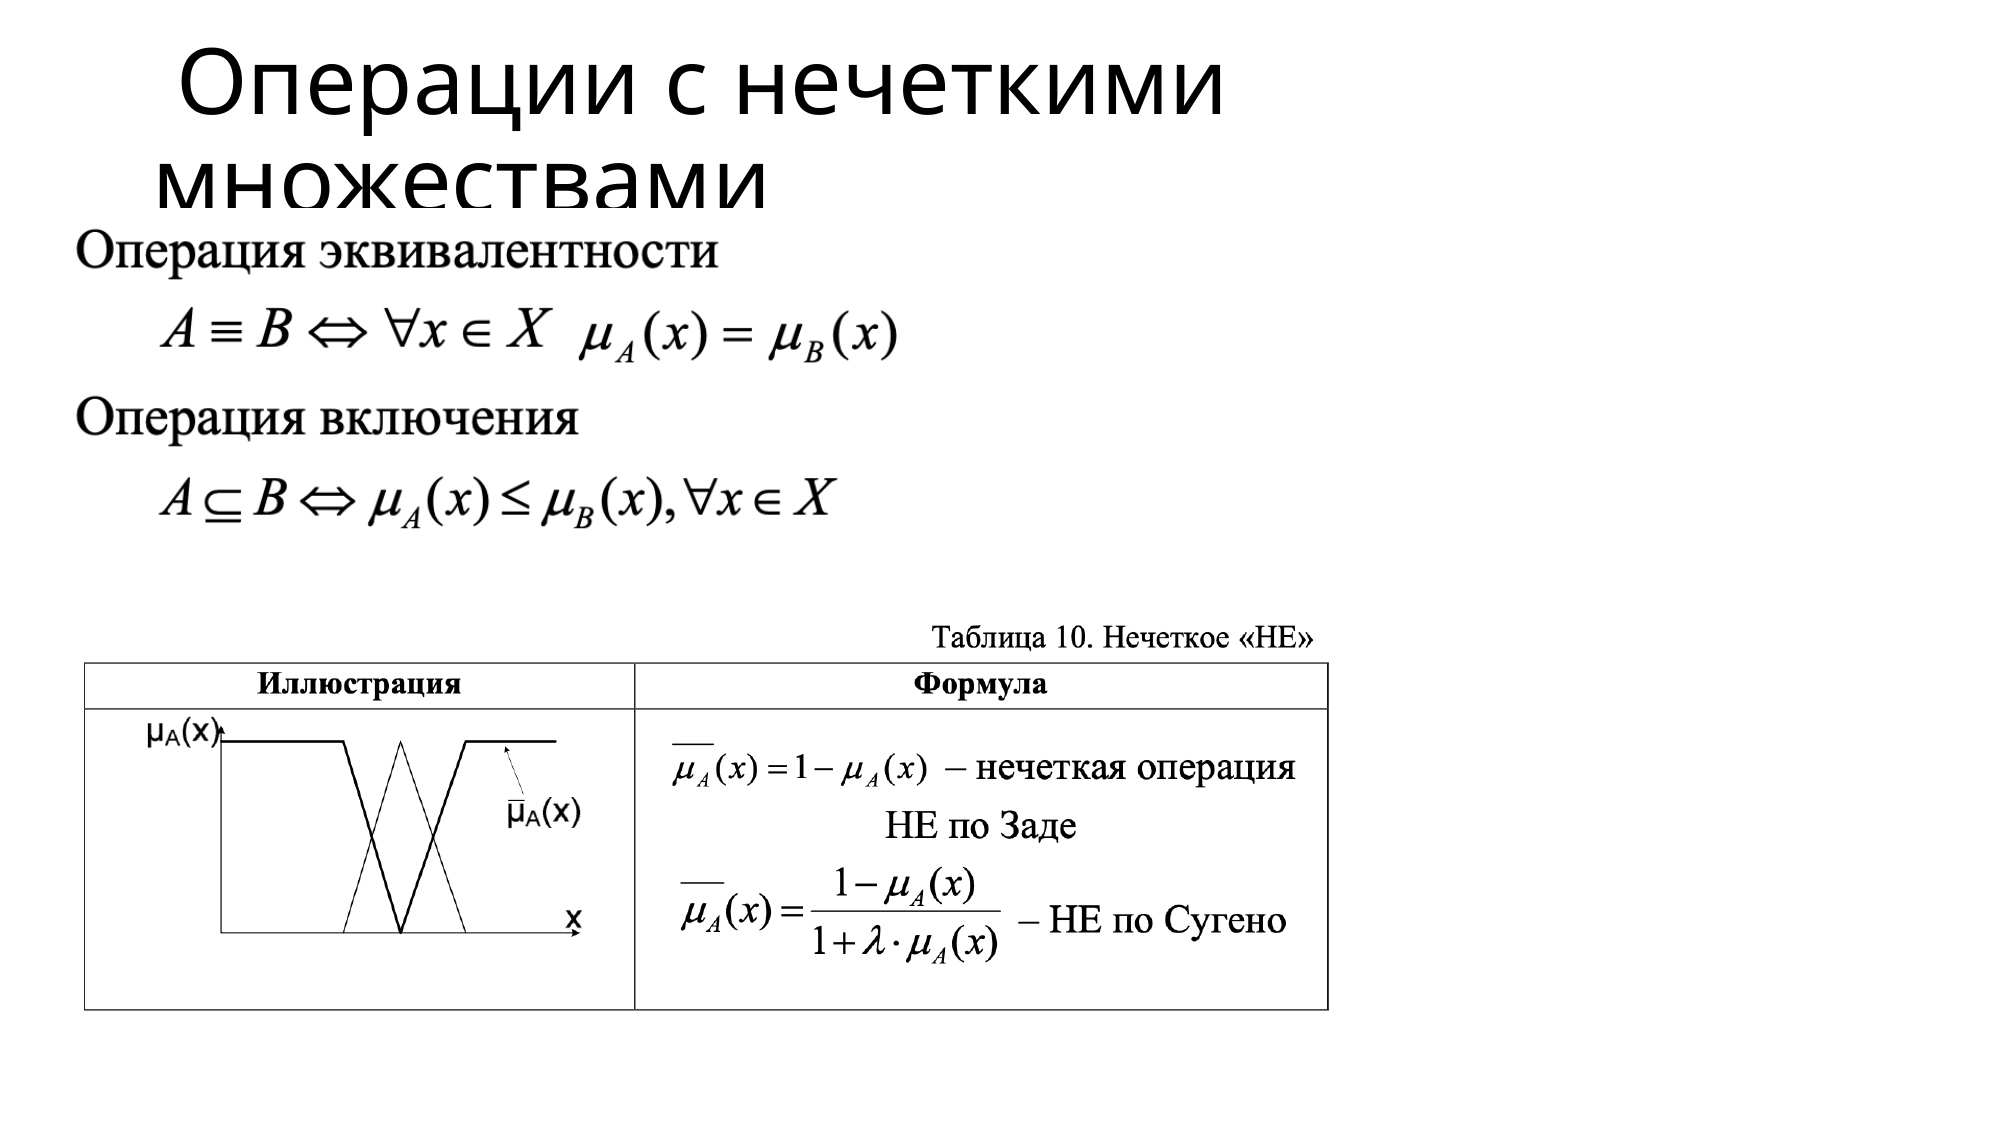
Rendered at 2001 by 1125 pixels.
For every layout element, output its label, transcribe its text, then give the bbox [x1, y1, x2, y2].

picture [69, 610, 1345, 1026]
title Операции с нечеткими множествами [137, 26, 1863, 244]
picture [69, 208, 922, 546]
